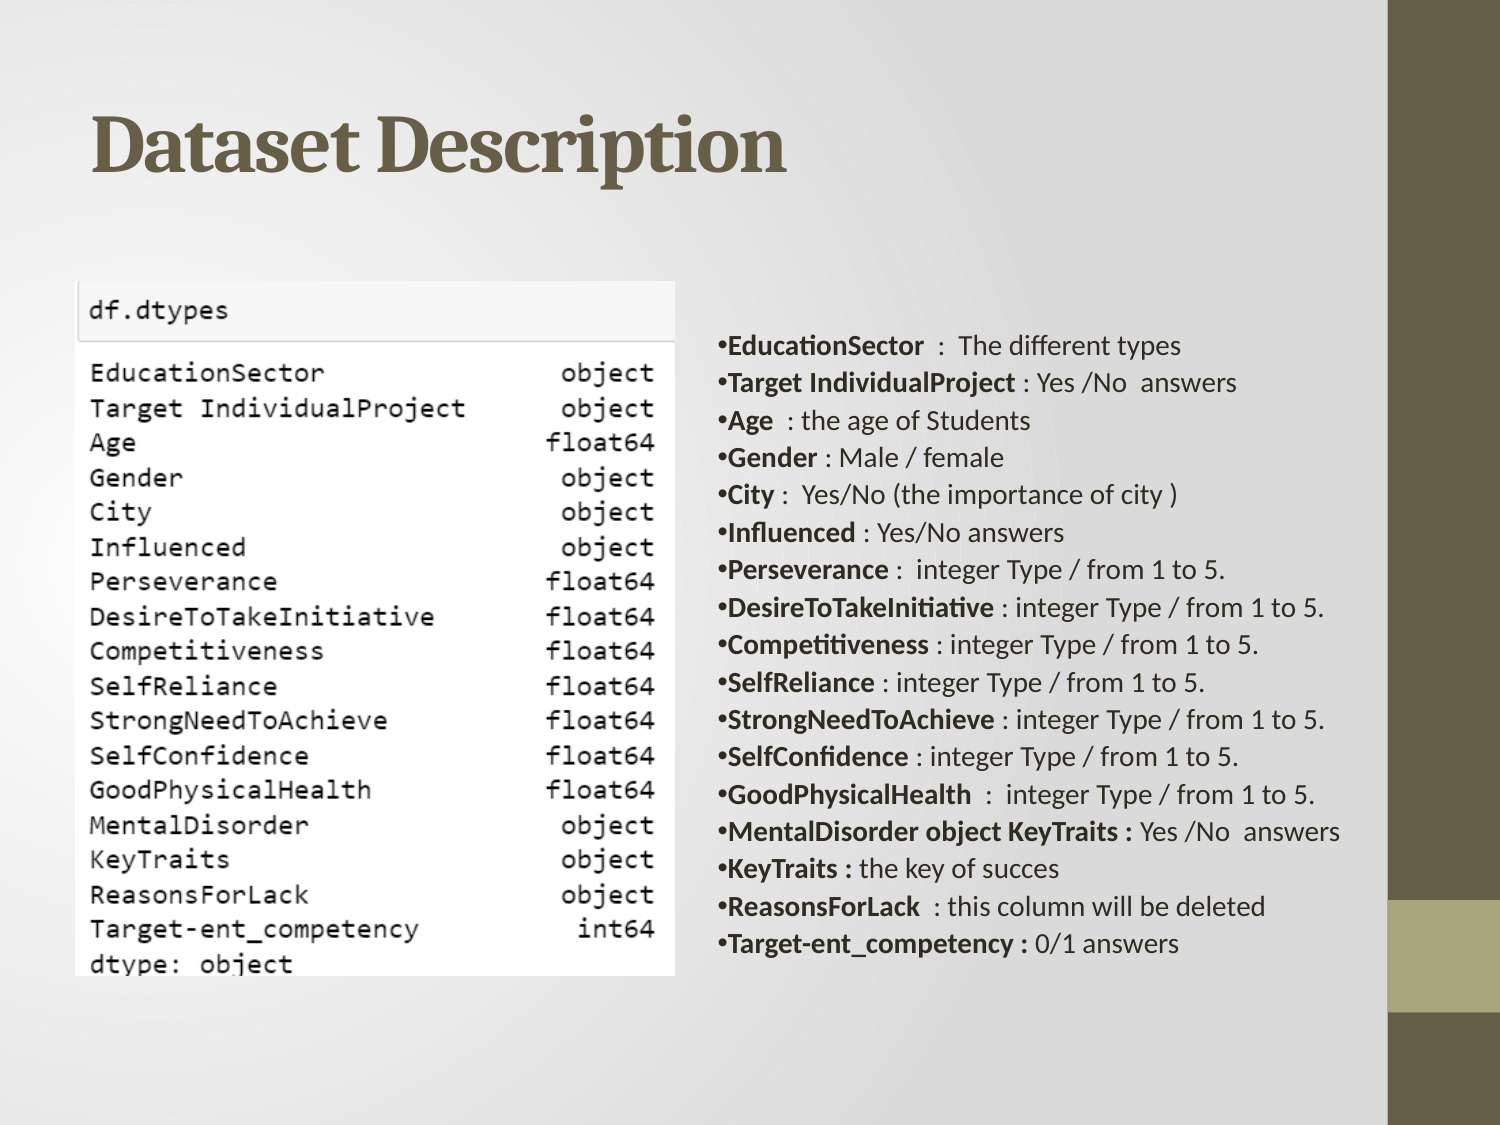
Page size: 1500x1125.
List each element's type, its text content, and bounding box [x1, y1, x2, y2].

title Dataset Description [75, 45, 1325, 233]
text_box EducationSector : The different types Target IndividualProject : Yes /No answers Age : the age of Students Gender : Male / female City : Yes/No (the importance of city ) Influenced : Yes/No answers Perseverance : integer Type / from 1 to 5. DesireToTakeInitiative : integer Type / from 1 to 5. Competitiveness : integer Type / from 1 to 5. SelfReliance : integer Type / from 1 to 5. StrongNeedToAchieve : integer Type / from 1 to 5. SelfConfidence : integer Type / from 1 to 5. GoodPhysicalHealth : integer Type / from 1 to 5. MentalDisorder object KeyTraits : Yes /No answers KeyTraits : the key of succes ReasonsForLack : this column will be deleted Target-ent_competency : 0/1 answers [702, 322, 1402, 1076]
picture [74, 281, 676, 976]
